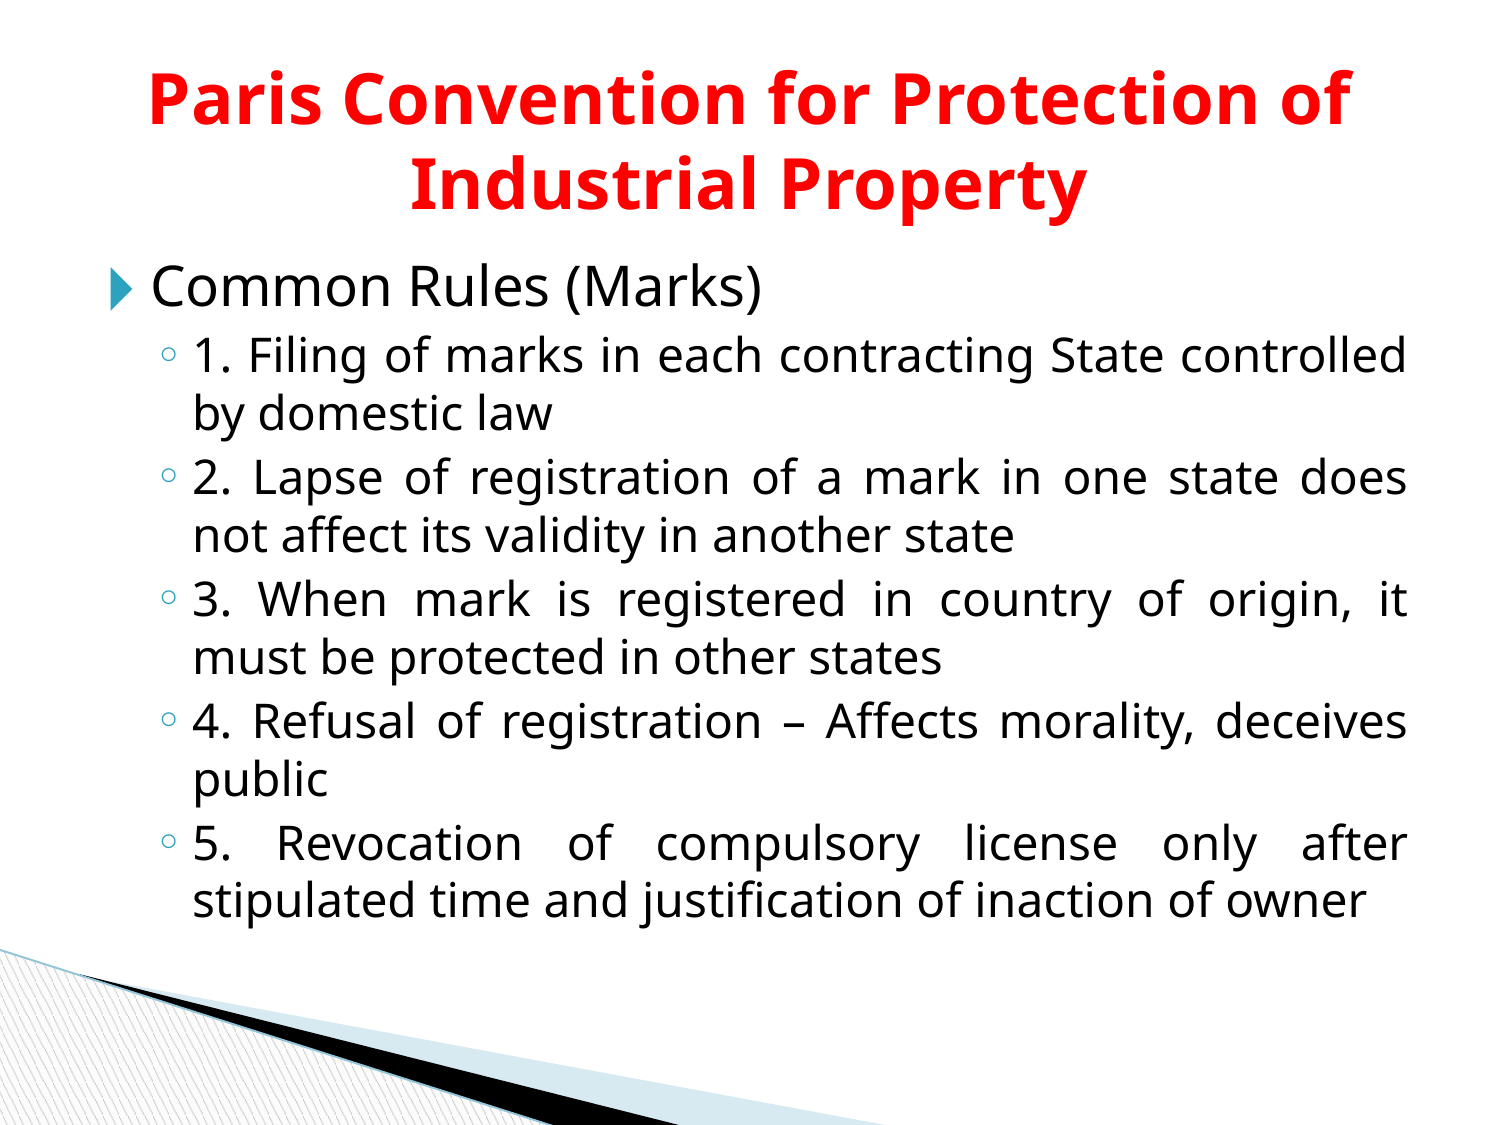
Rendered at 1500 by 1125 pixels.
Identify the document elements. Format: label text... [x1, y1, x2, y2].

title Paris Convention for Protection of Industrial Property [75, 45, 1425, 233]
list Common Rules (Marks) 1. Filing of marks in each contracting State controlled by domestic law 2. Lapse of registration of a mark in one state does not affect its validity in another state 3. When mark is registered in country of origin, it must be protected in other states 4. Refusal of registration – Affects morality, deceives public 5. Revocation of compulsory license only after stipulated time and justification of inaction of owner [75, 243, 1425, 986]
